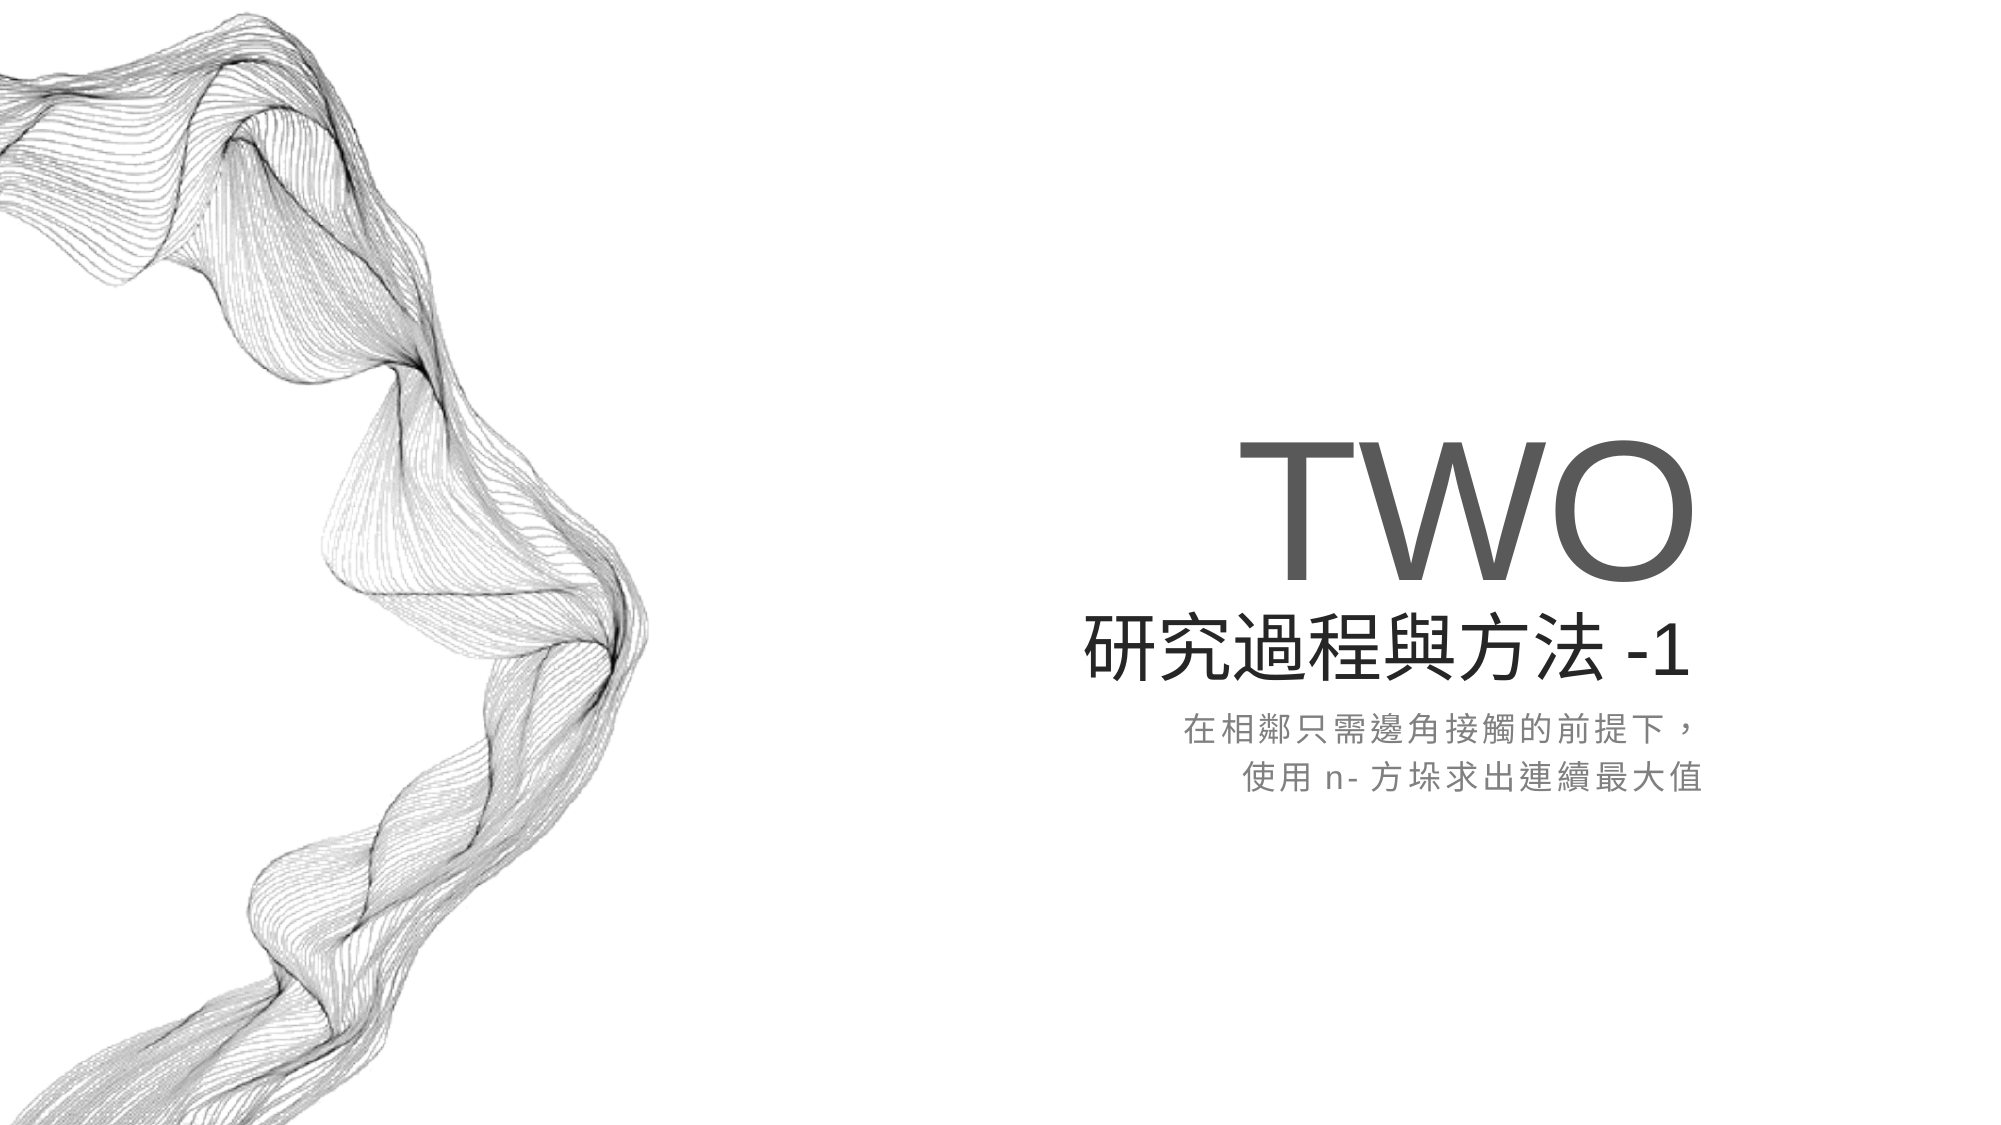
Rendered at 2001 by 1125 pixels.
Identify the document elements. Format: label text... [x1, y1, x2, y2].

picture [0, 0, 779, 1125]
text_box 在相鄰只需邊角接觸的前提下， 使用n-方垛求出連續最大值 [779, 692, 1718, 804]
text_box TWO [801, 373, 1718, 629]
text_box 研究過程與方法-1 [779, 600, 1693, 691]
